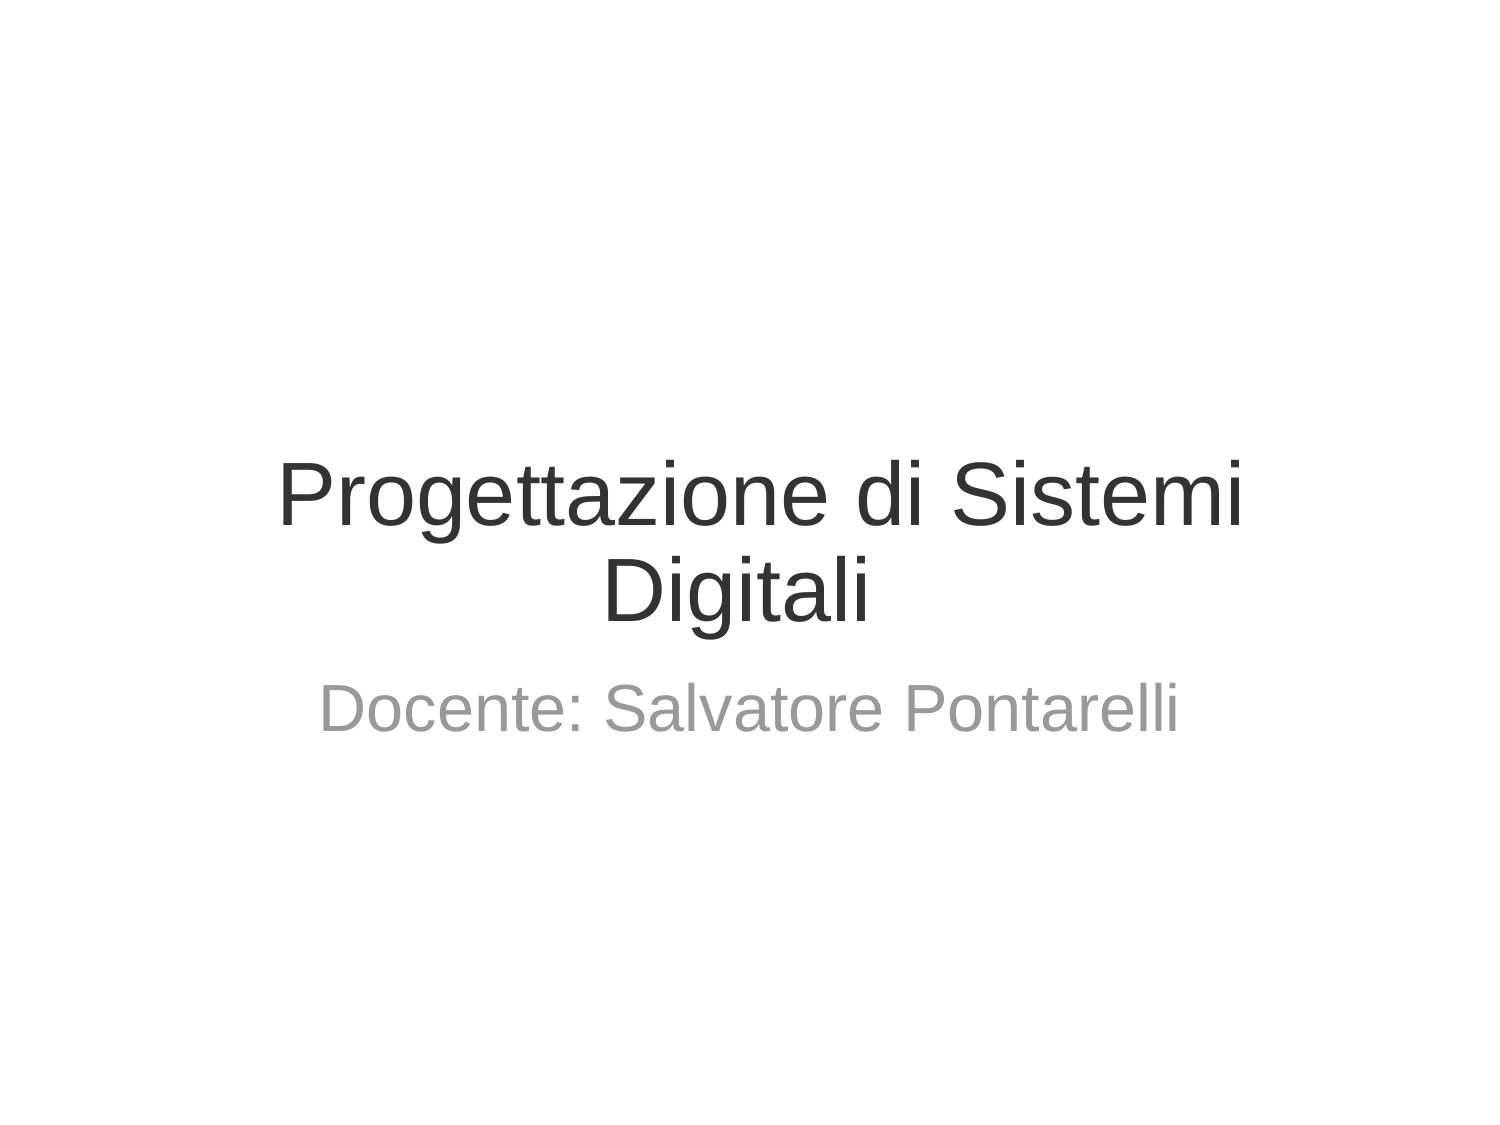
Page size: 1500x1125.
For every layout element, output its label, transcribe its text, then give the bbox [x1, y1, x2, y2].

title Progettazione di Sistemi Digitali [125, 449, 1373, 657]
subtitle Docente: Salvatore Pontarelli [261, 675, 1239, 810]
